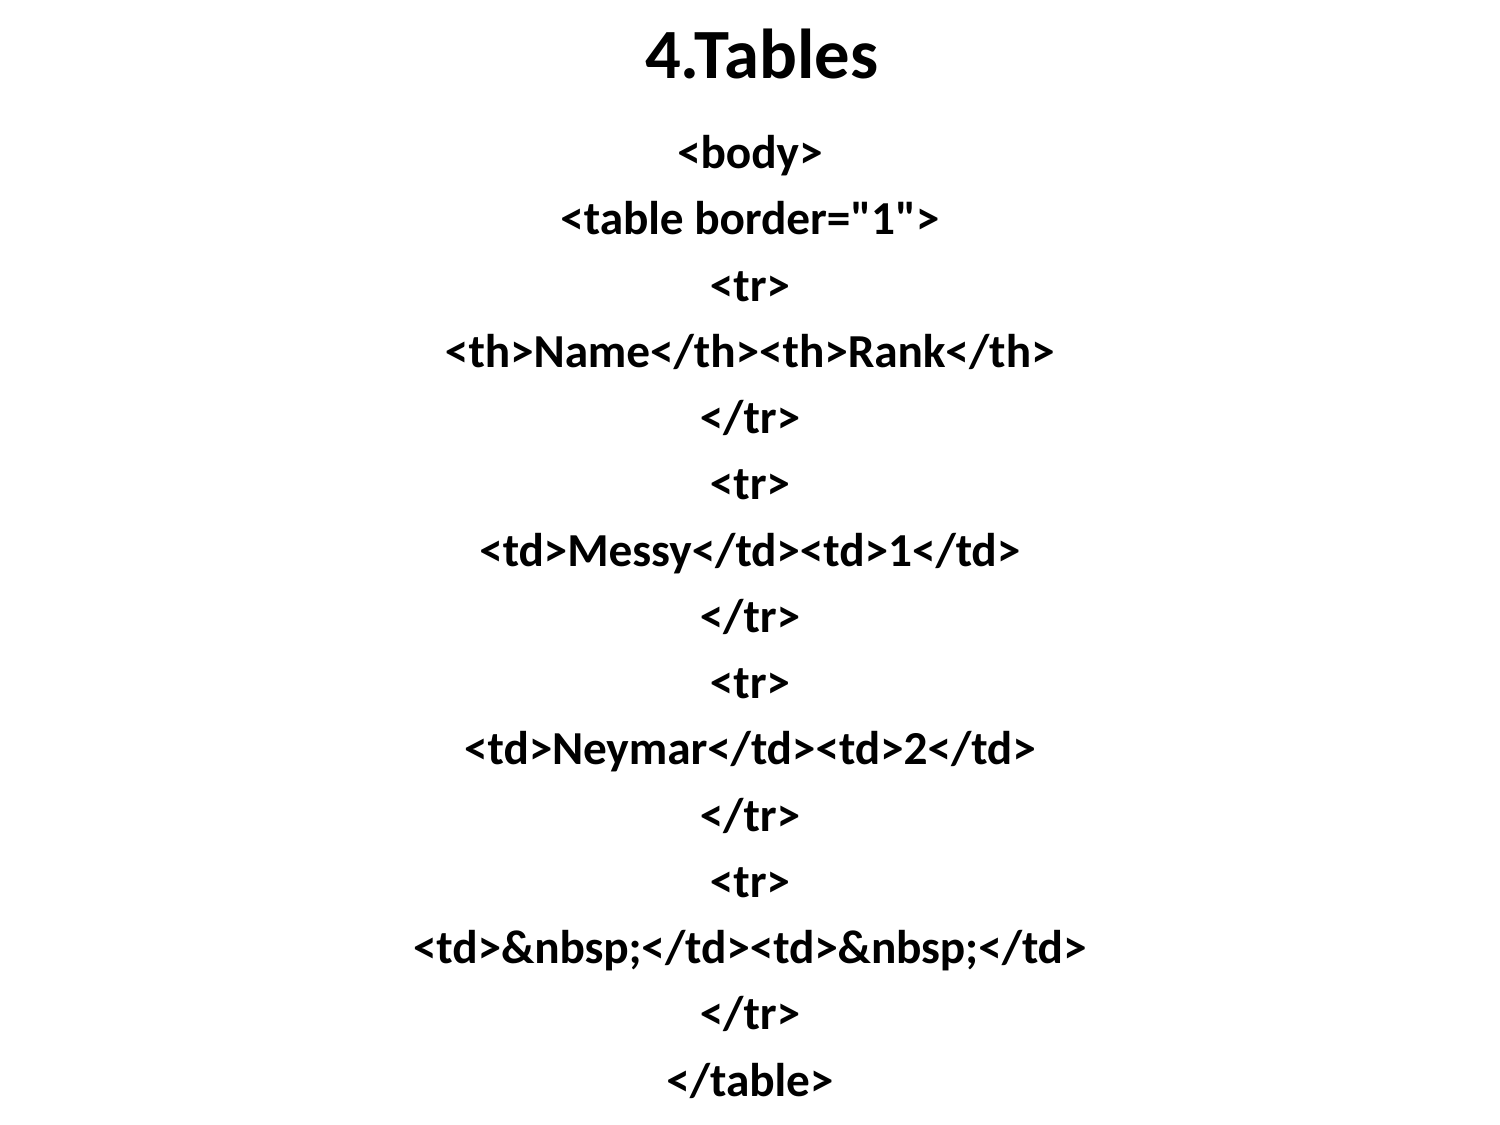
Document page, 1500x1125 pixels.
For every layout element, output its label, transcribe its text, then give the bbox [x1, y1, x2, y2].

title 4.Tables [41, 0, 1483, 113]
subtitle <body> <table border="1"> <tr> <th>Name</th><th>Rank</th> </tr> <tr> <td>Messy</td><td>1</td> </tr> <tr> <td>Neymar</td><td>2</td> </tr> <tr> <td>&nbsp;</td><td>&nbsp;</td> </tr> </table> [0, 113, 1500, 1125]
